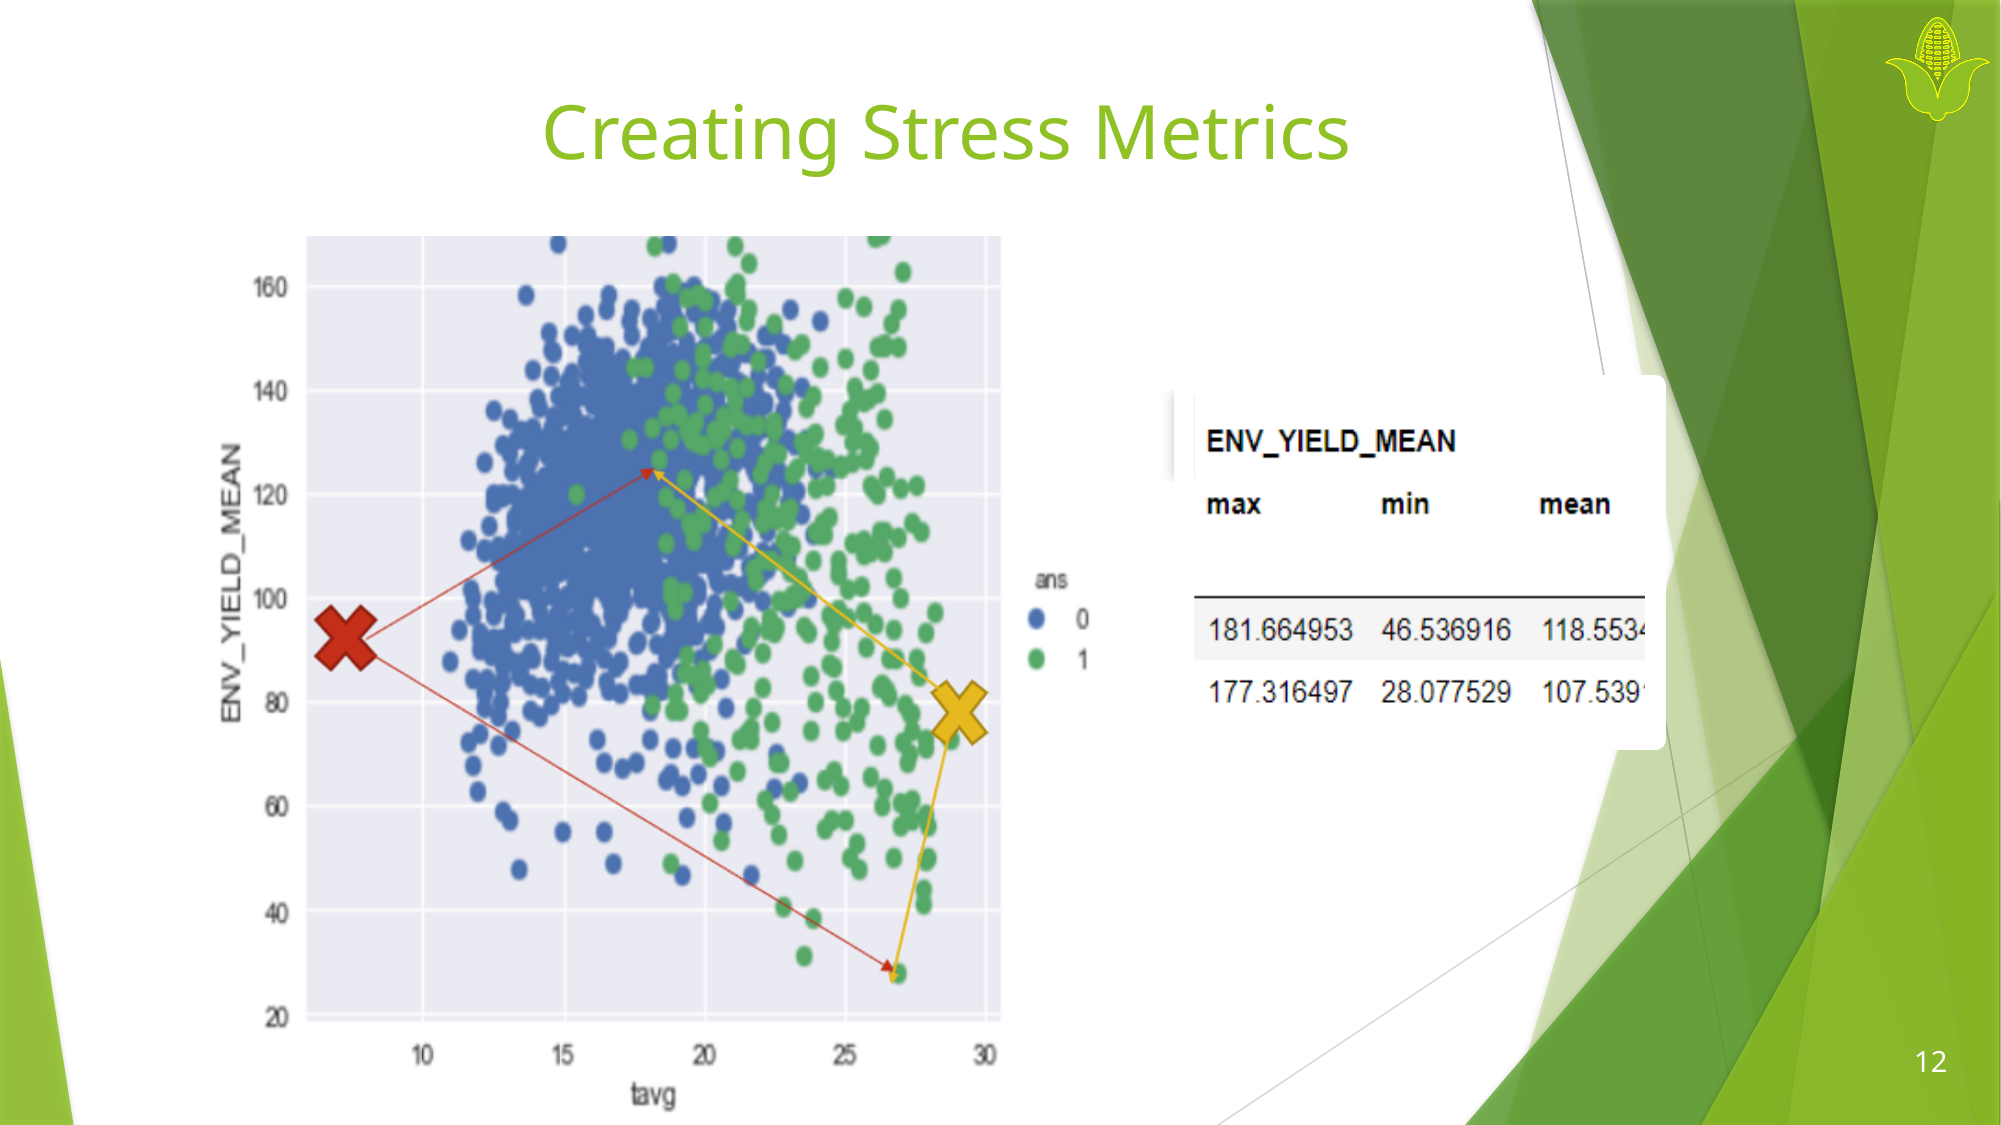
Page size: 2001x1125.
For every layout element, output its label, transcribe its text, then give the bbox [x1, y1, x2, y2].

picture [1193, 395, 1646, 730]
slide_number 12 [1850, 1032, 1963, 1093]
picture [1874, 7, 2000, 134]
picture [207, 236, 1118, 1116]
title Creating Stress Metrics [267, 51, 1627, 182]
